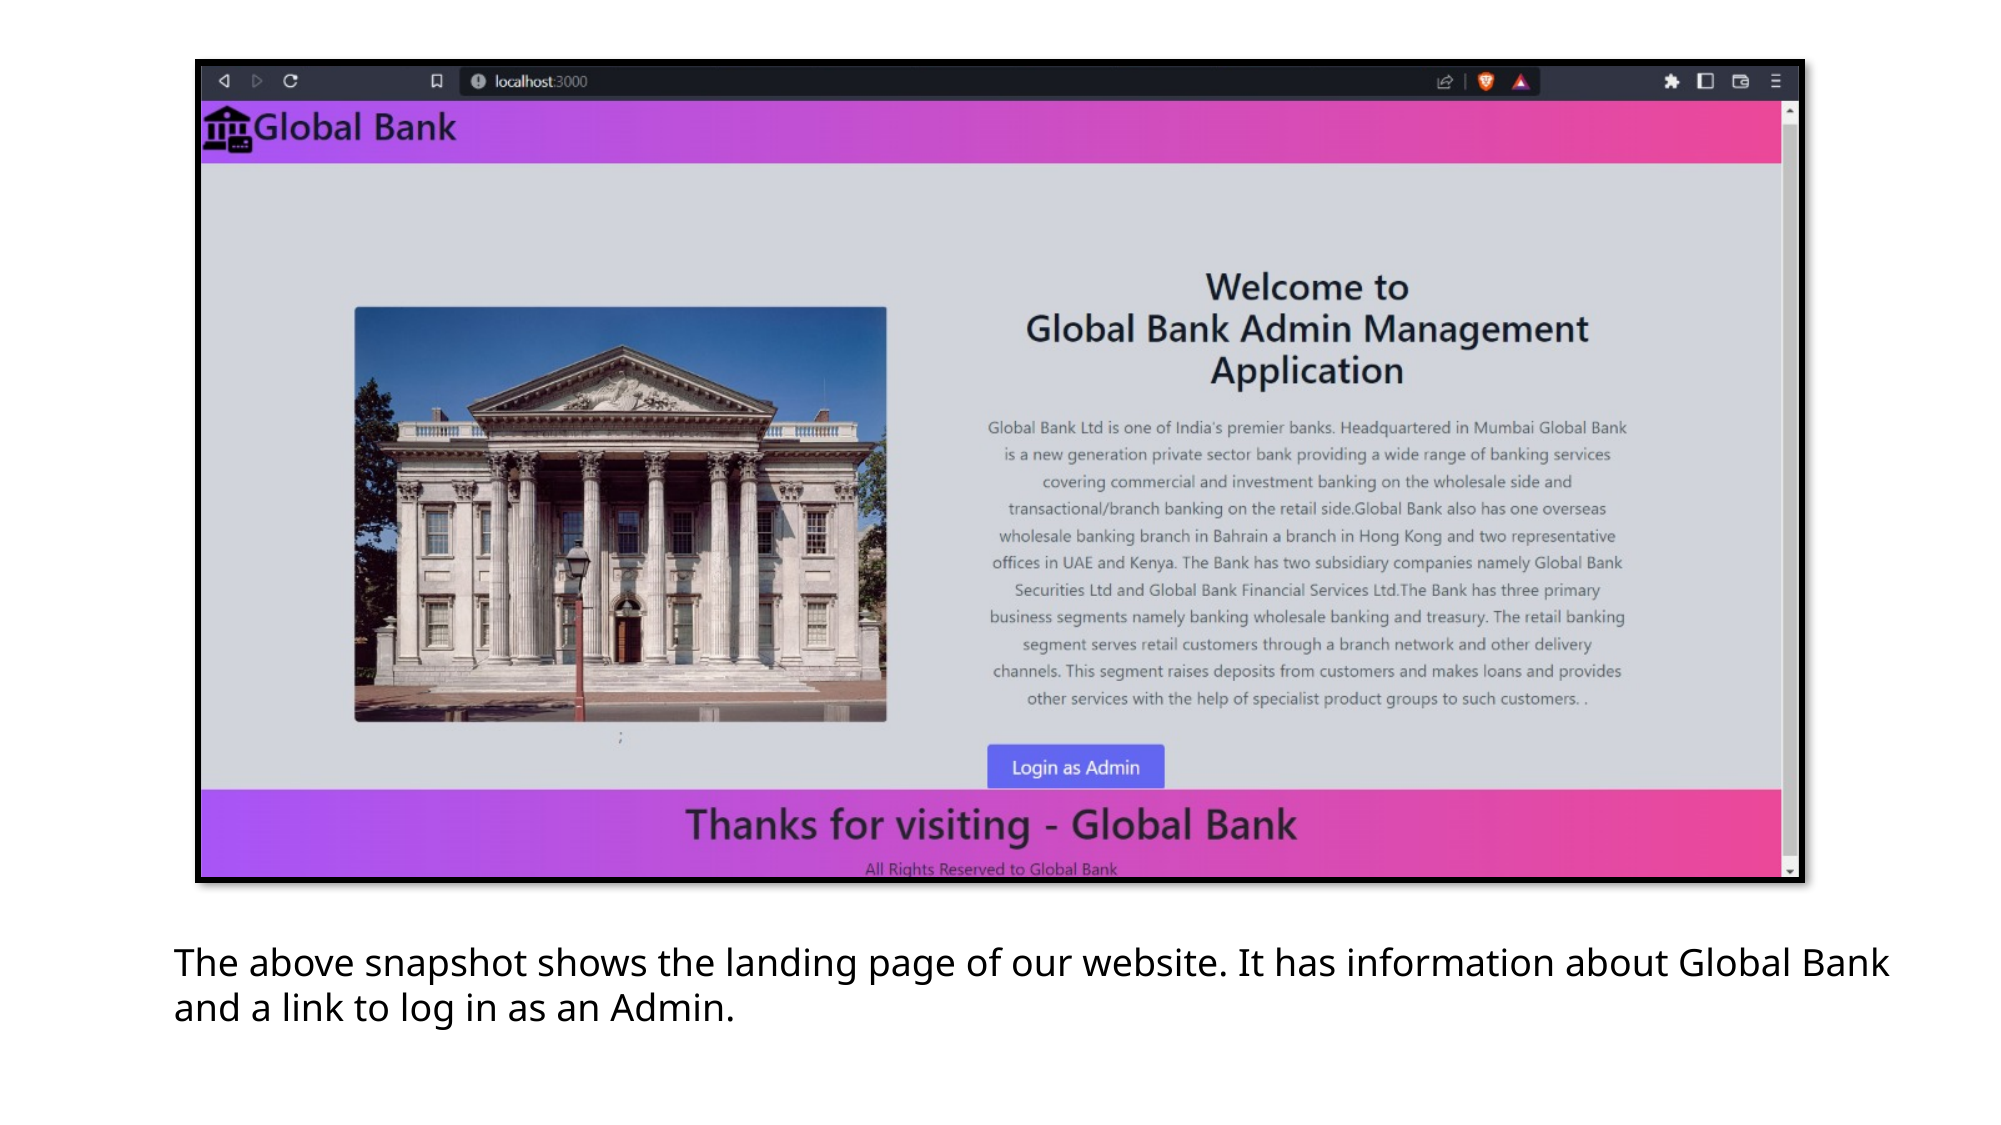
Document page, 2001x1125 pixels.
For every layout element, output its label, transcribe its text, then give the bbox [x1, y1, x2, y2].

text_box The above snapshot shows the landing page of our website. It has information about Global Bank and a link to log in as an Admin. [159, 931, 1916, 1037]
picture [200, 65, 1799, 878]
text_box [145, 945, 1855, 1060]
